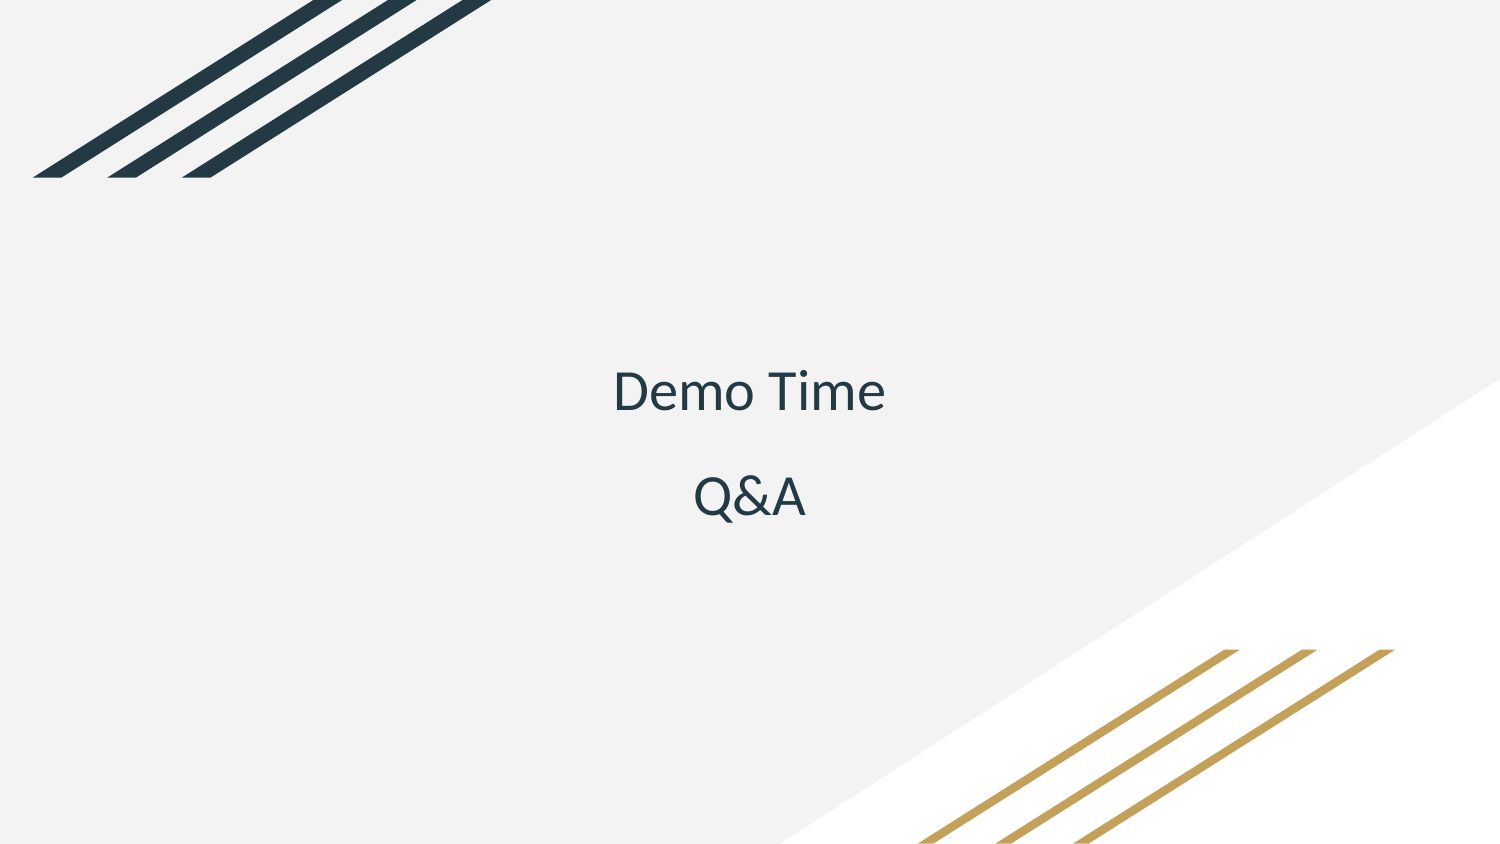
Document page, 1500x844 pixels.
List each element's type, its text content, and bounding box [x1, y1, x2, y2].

title Demo Time Q&A [308, 281, 1192, 562]
